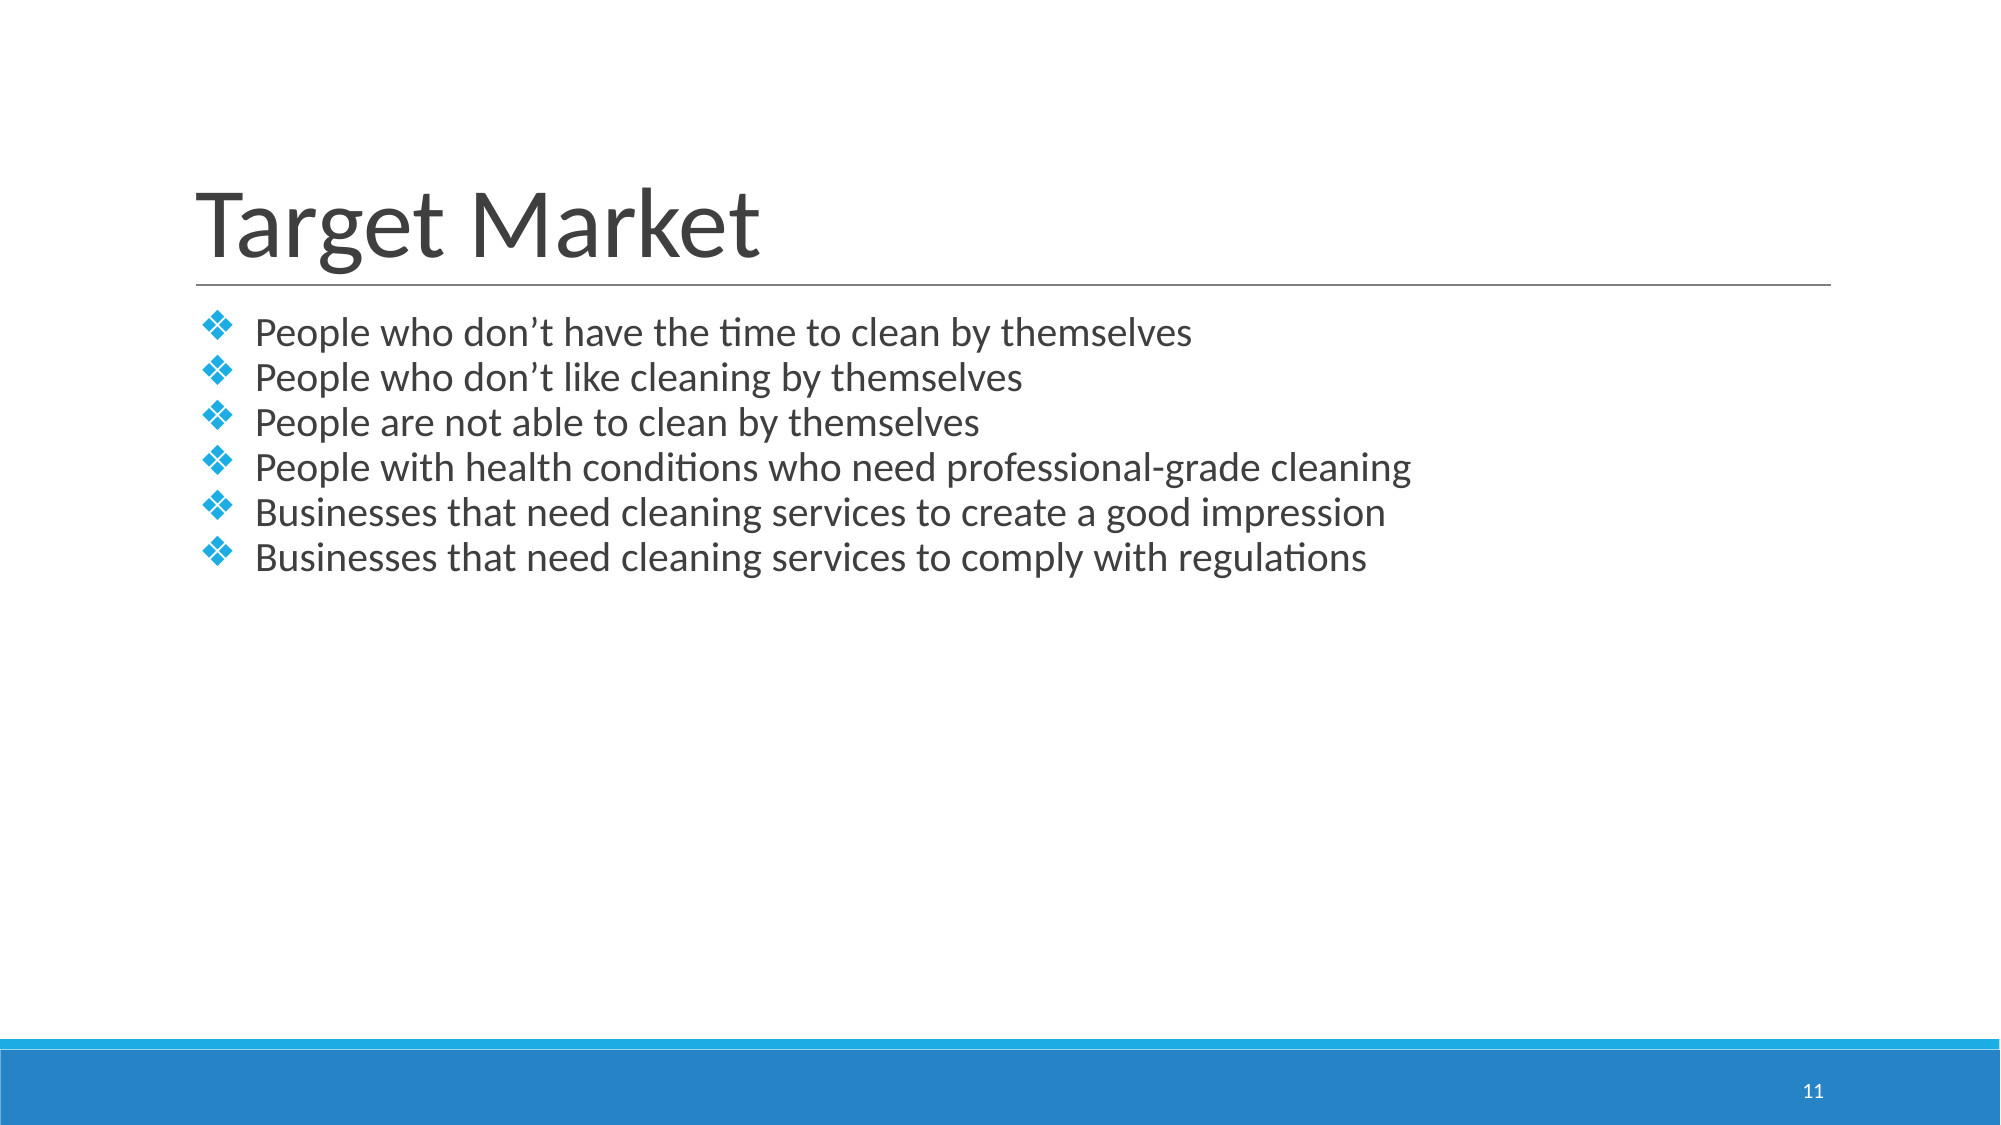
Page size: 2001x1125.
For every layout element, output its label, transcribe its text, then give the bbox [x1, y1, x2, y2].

list People who don’t have the time to clean by themselves People who don’t like cleaning by themselves People are not able to clean by themselves People with health conditions who need professional-grade cleaning Businesses that need cleaning services to create a good impression Businesses that need cleaning services to comply with regulations [180, 302, 1830, 963]
title Target Market [180, 47, 1830, 285]
slide_number ‹#› [1624, 1059, 1840, 1120]
